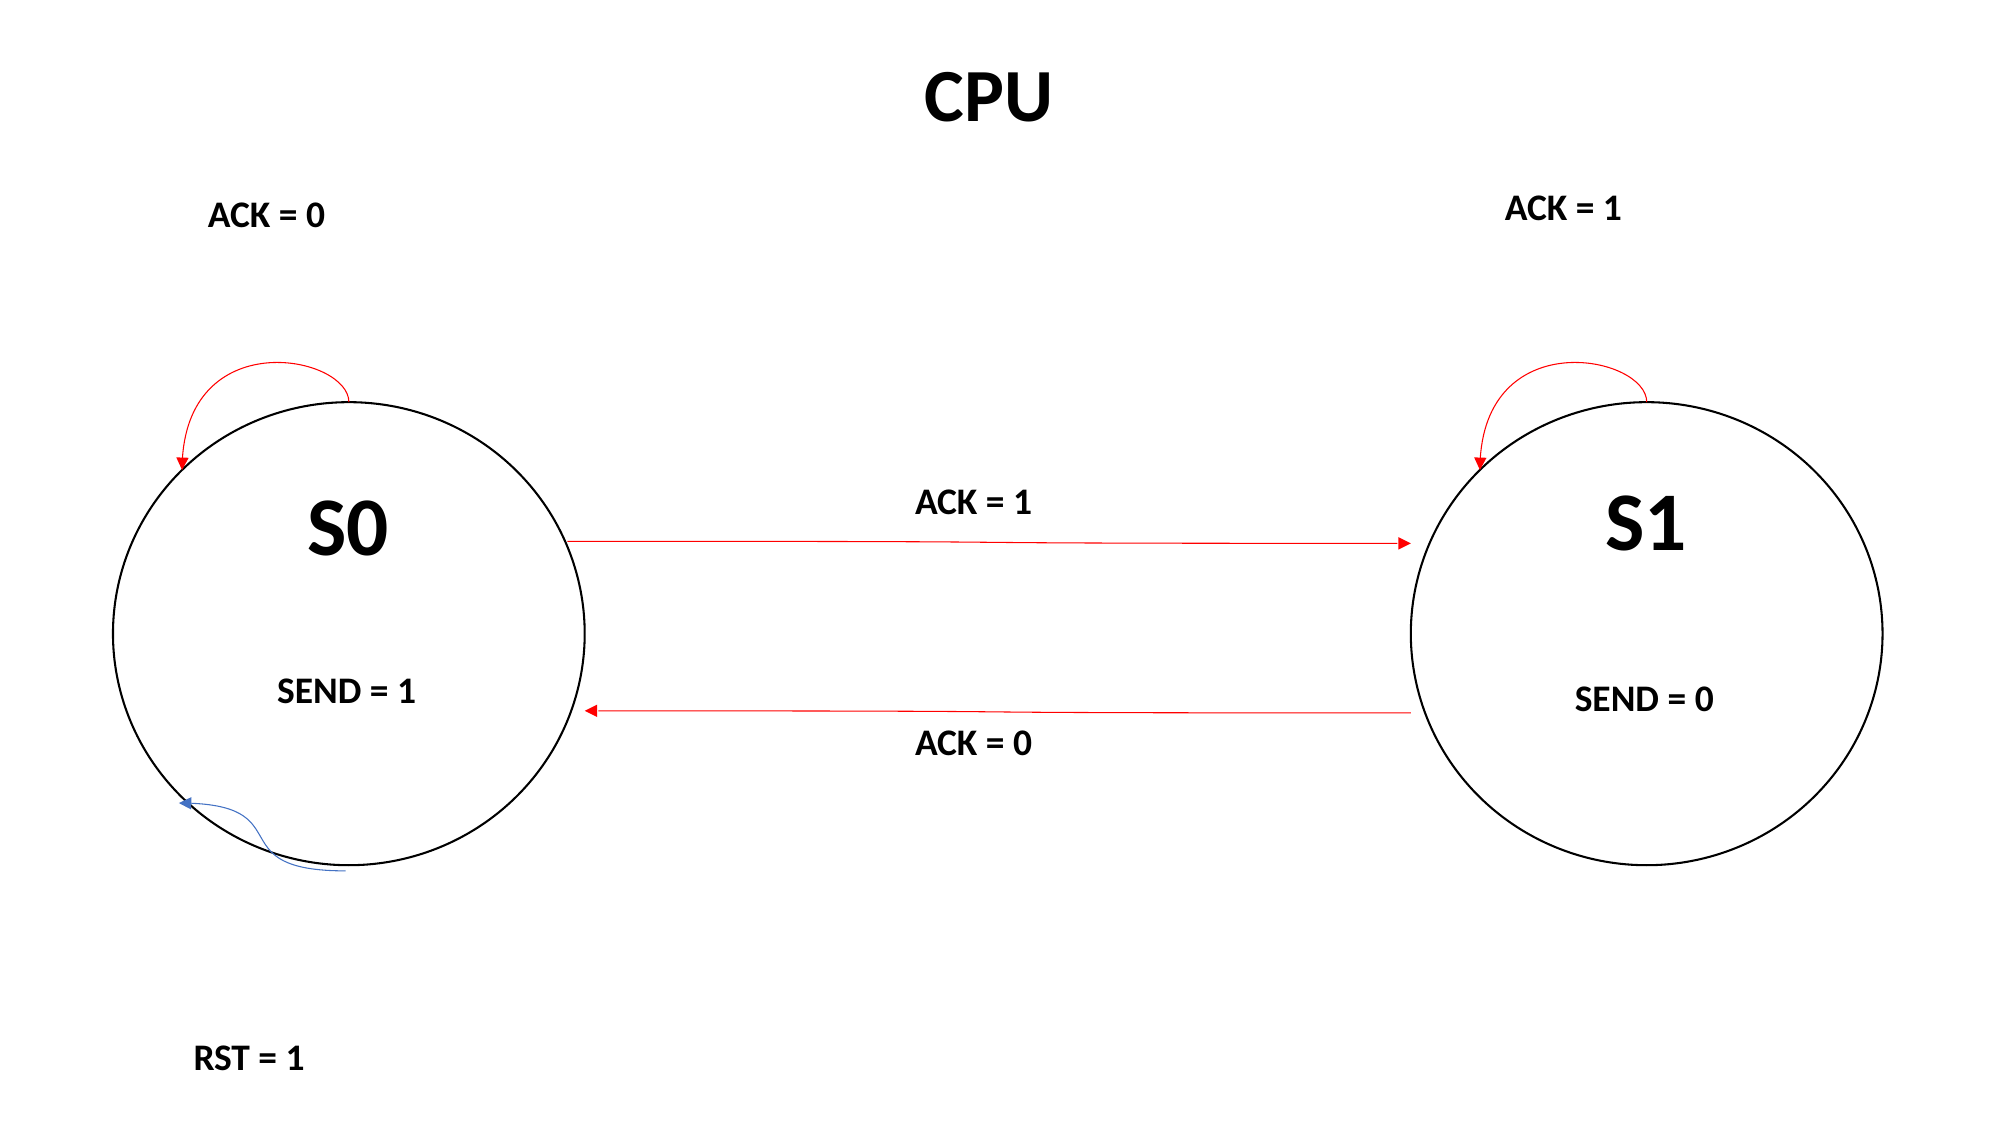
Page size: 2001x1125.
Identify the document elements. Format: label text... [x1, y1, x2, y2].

text_box [300, 401, 511, 464]
text_box RST = 1 [178, 1025, 491, 1085]
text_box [228, 753, 297, 921]
text_box [1409, 431, 1884, 867]
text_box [1529, 352, 1598, 520]
text_box S1 [1590, 459, 1842, 575]
text_box S0 [292, 464, 544, 580]
text_box SEND = 1 [262, 658, 574, 719]
text_box ACK = 0 [193, 183, 505, 243]
text_box ACK = 1 [900, 469, 1212, 530]
text_box SEND = 0 [1560, 666, 1872, 727]
text_box ACK = 1 [1490, 175, 1802, 236]
text_box [1598, 401, 1804, 459]
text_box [231, 352, 300, 520]
text_box [111, 431, 586, 867]
text_box ACK = 0 [900, 713, 1212, 771]
text_box CPU [340, 39, 1639, 144]
